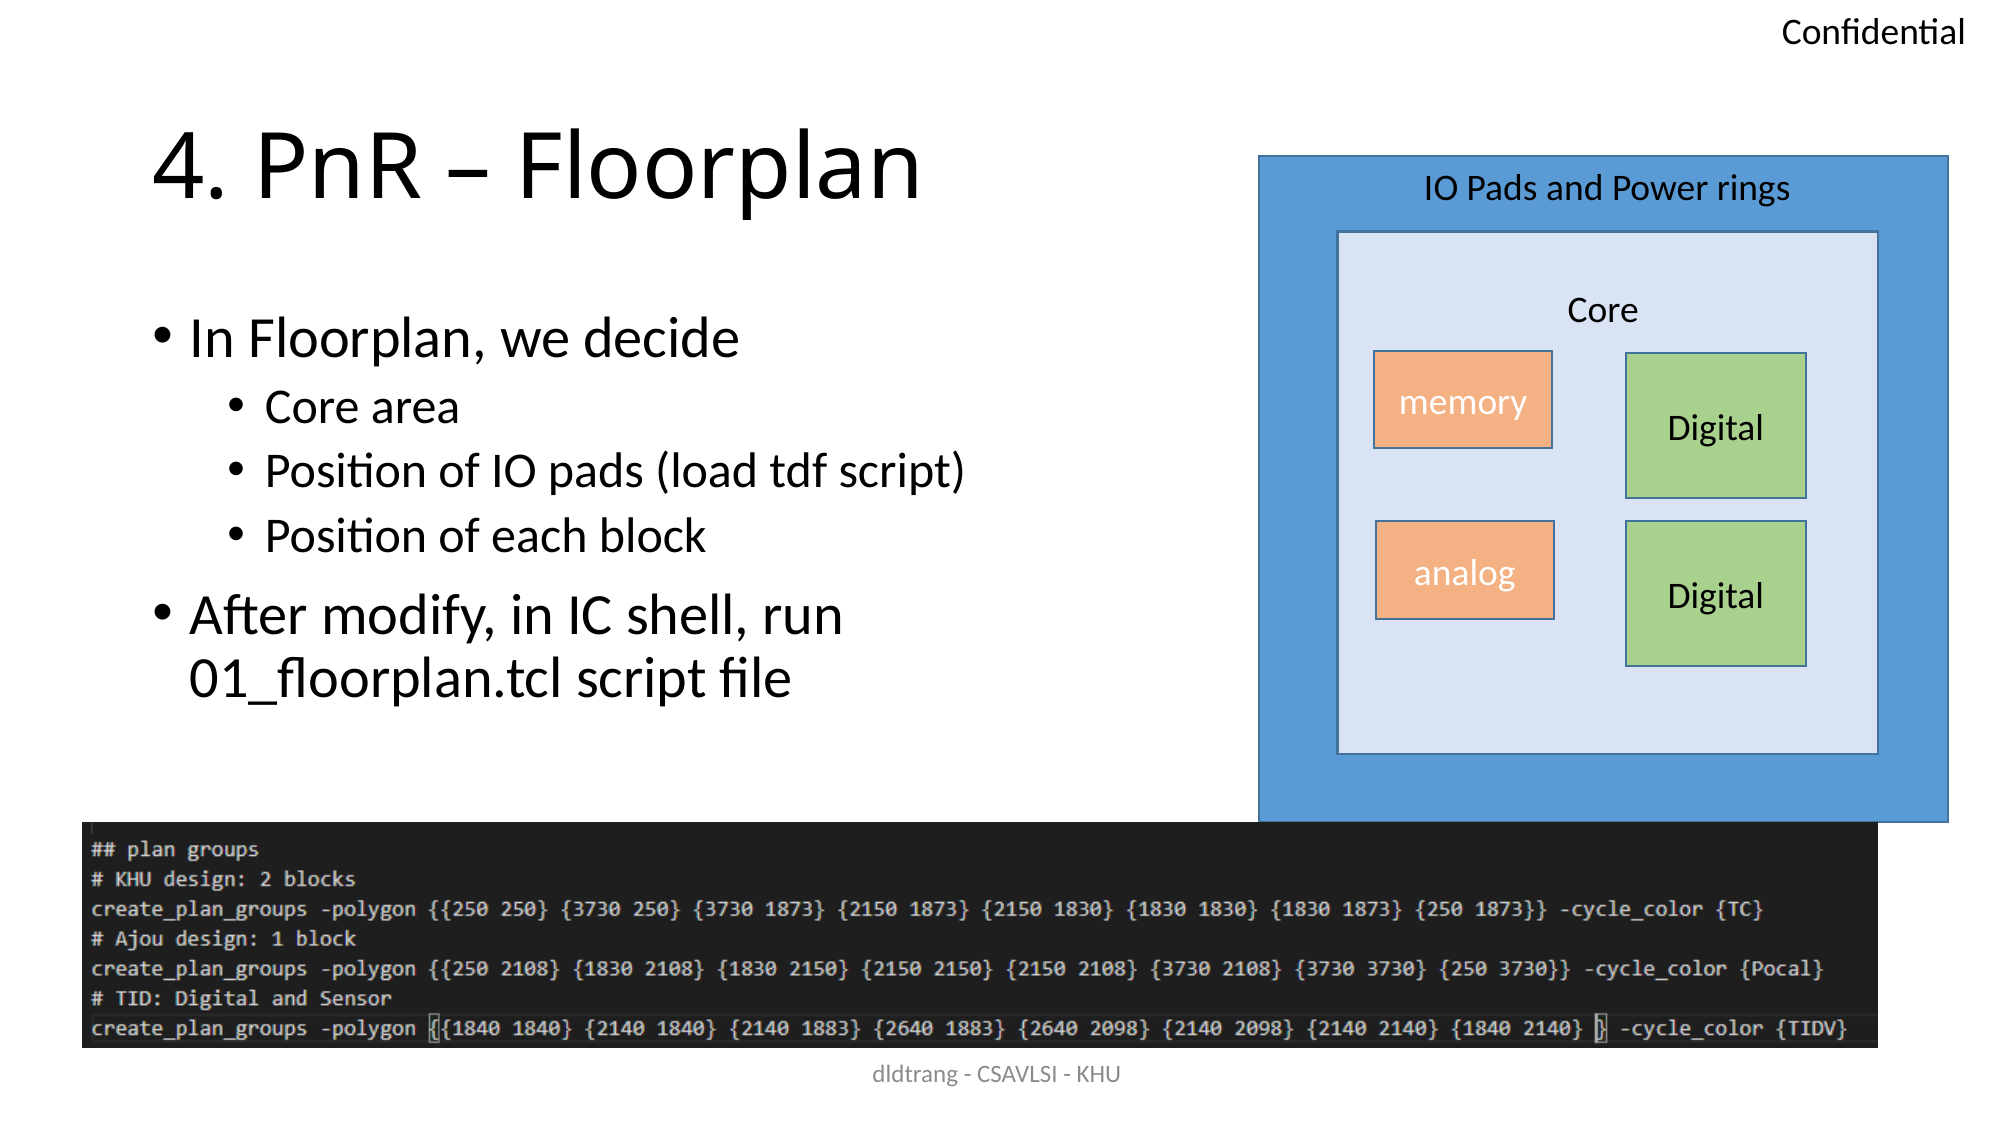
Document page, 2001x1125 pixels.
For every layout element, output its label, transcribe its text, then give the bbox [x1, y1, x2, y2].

text_box Core [1553, 277, 1654, 337]
text_box Digital [1625, 520, 1807, 667]
footer dldtrang - CSAVLSI - KHU [662, 1048, 1338, 1103]
text_box memory [1373, 350, 1553, 449]
text_box Digital [1625, 352, 1807, 499]
text_box IO Pads and Power rings [1409, 155, 1806, 216]
list In Floorplan, we decide Core area Position of IO pads (load tdf script) Position of each block After modify, in IC shell, run 01_floorplan.tcl script file [137, 299, 1013, 822]
text_box [1336, 230, 1879, 755]
text_box analog [1375, 520, 1555, 620]
picture [82, 822, 1878, 1048]
text_box [1258, 155, 1949, 823]
title 4. PnR – Floorplan [137, 59, 1863, 278]
